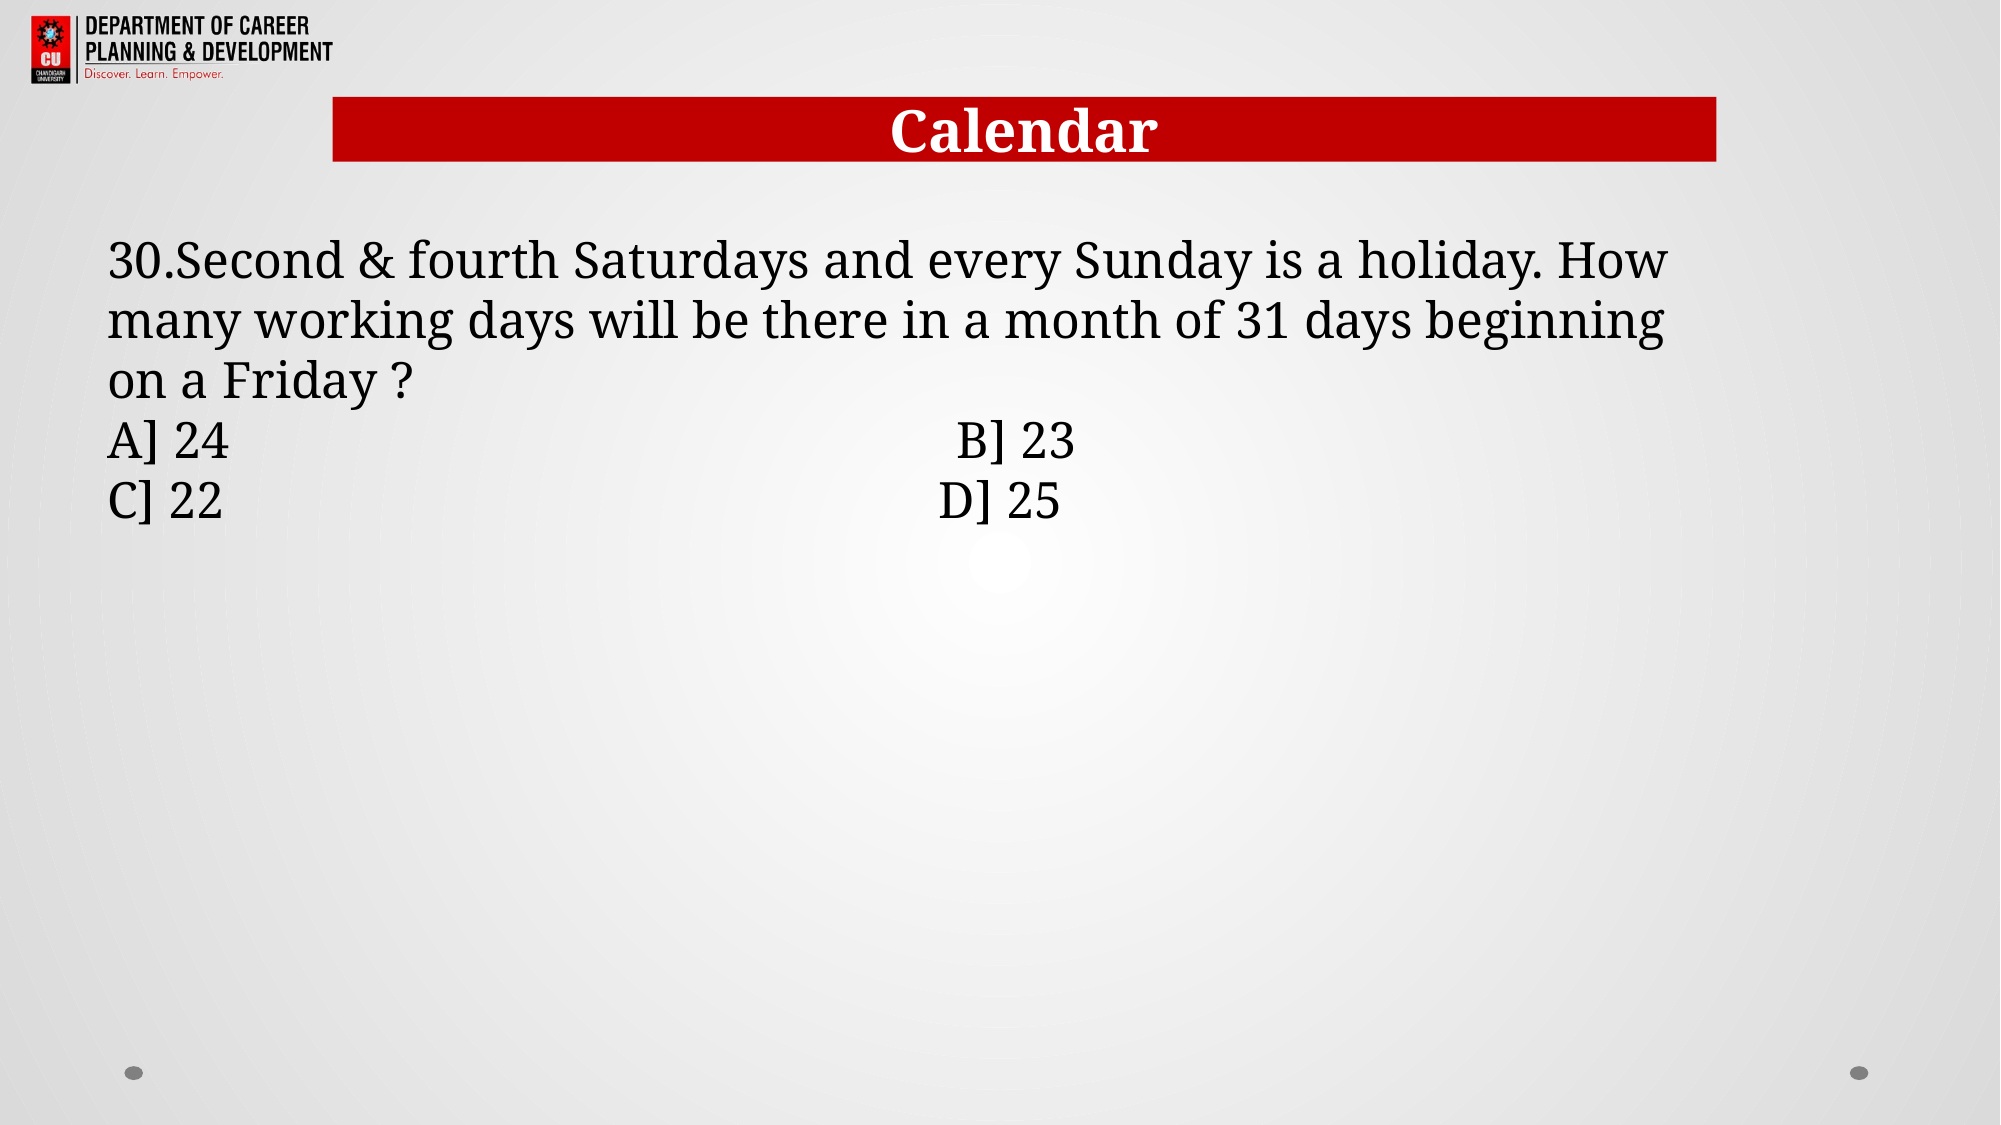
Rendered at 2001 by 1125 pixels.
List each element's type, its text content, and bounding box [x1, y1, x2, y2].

text_box 30.Second & fourth Saturdays and every Sunday is a holiday. How many working days will be there in a month of 31 days beginning on a Friday ? A] 24 B] 23 C] 22 D] 25 [92, 161, 1717, 537]
text_box Calendar [330, 95, 1719, 164]
picture [23, 0, 349, 100]
